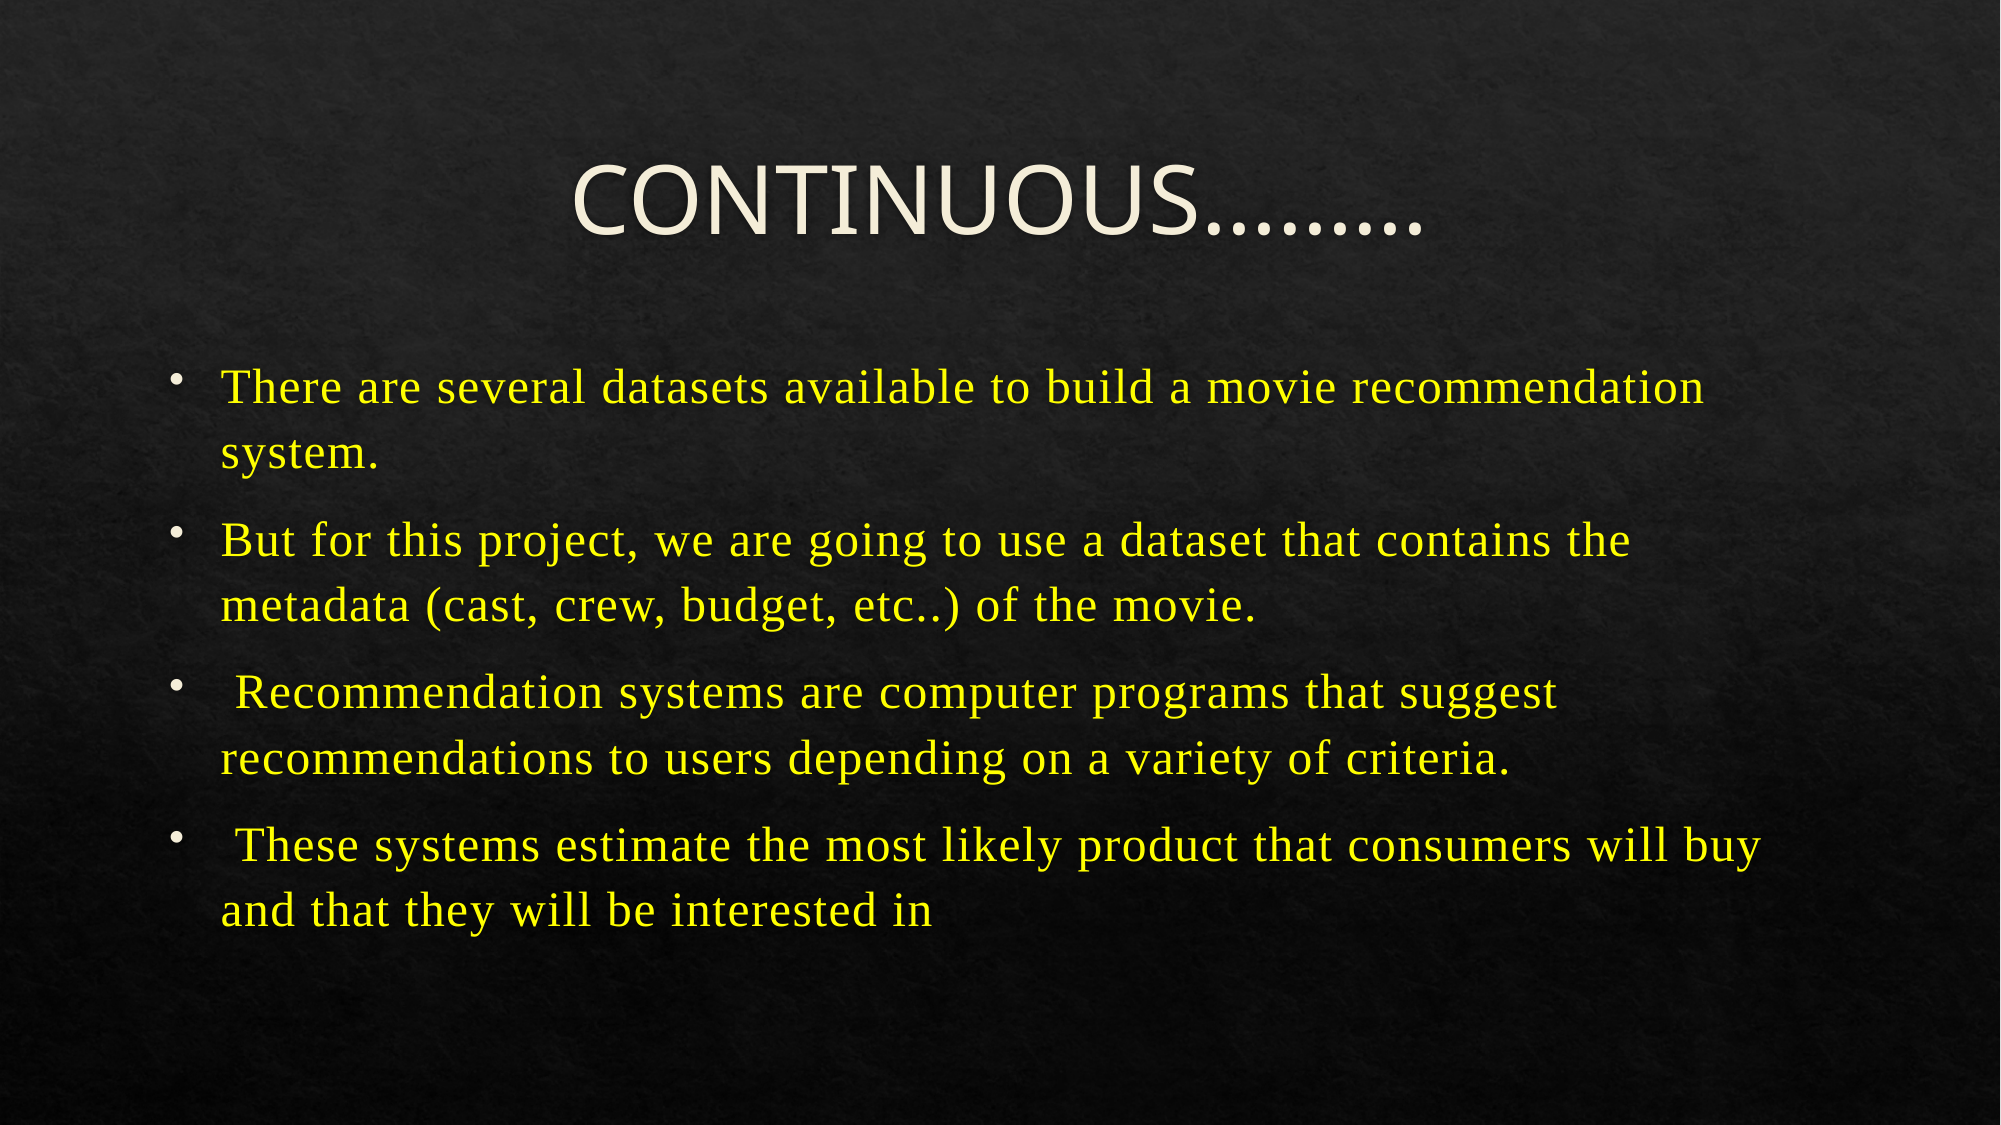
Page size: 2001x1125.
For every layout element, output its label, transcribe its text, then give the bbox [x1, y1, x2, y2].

title CONTINUOUS……… [149, 99, 1849, 307]
list There are several datasets available to build a movie recommendation system. But for this project, we are going to use a dataset that contains the metadata (cast, crew, budget, etc..) of the movie. Recommendation systems are computer programs that suggest recommendations to users depending on a variety of criteria. These systems estimate the most likely product that consumers will buy and that they will be interested in [149, 340, 1849, 950]
